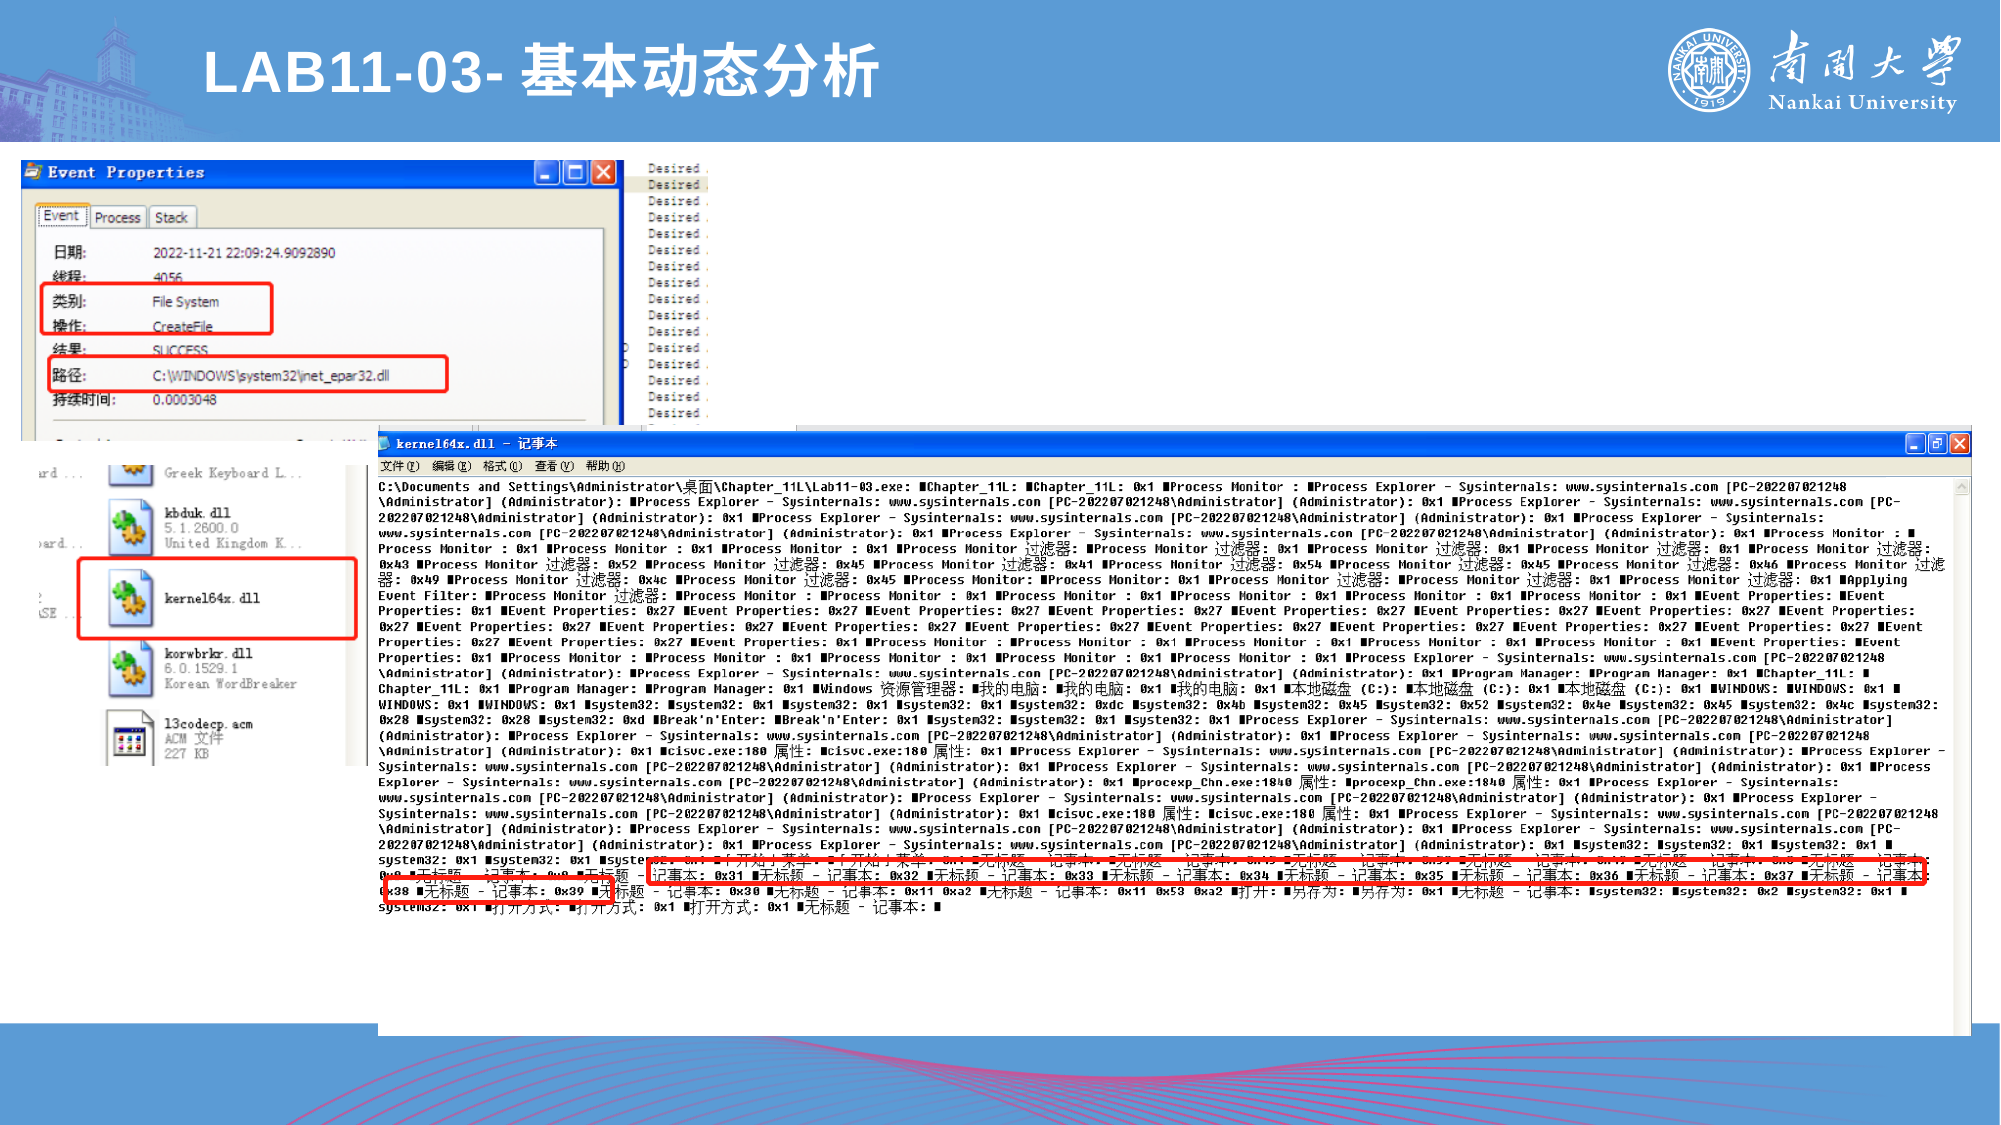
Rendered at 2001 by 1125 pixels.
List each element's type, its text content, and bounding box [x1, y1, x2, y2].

picture [0, 160, 1972, 1125]
picture [39, 465, 368, 766]
text_box LAB11-03-基本动态分析 [188, 27, 976, 112]
